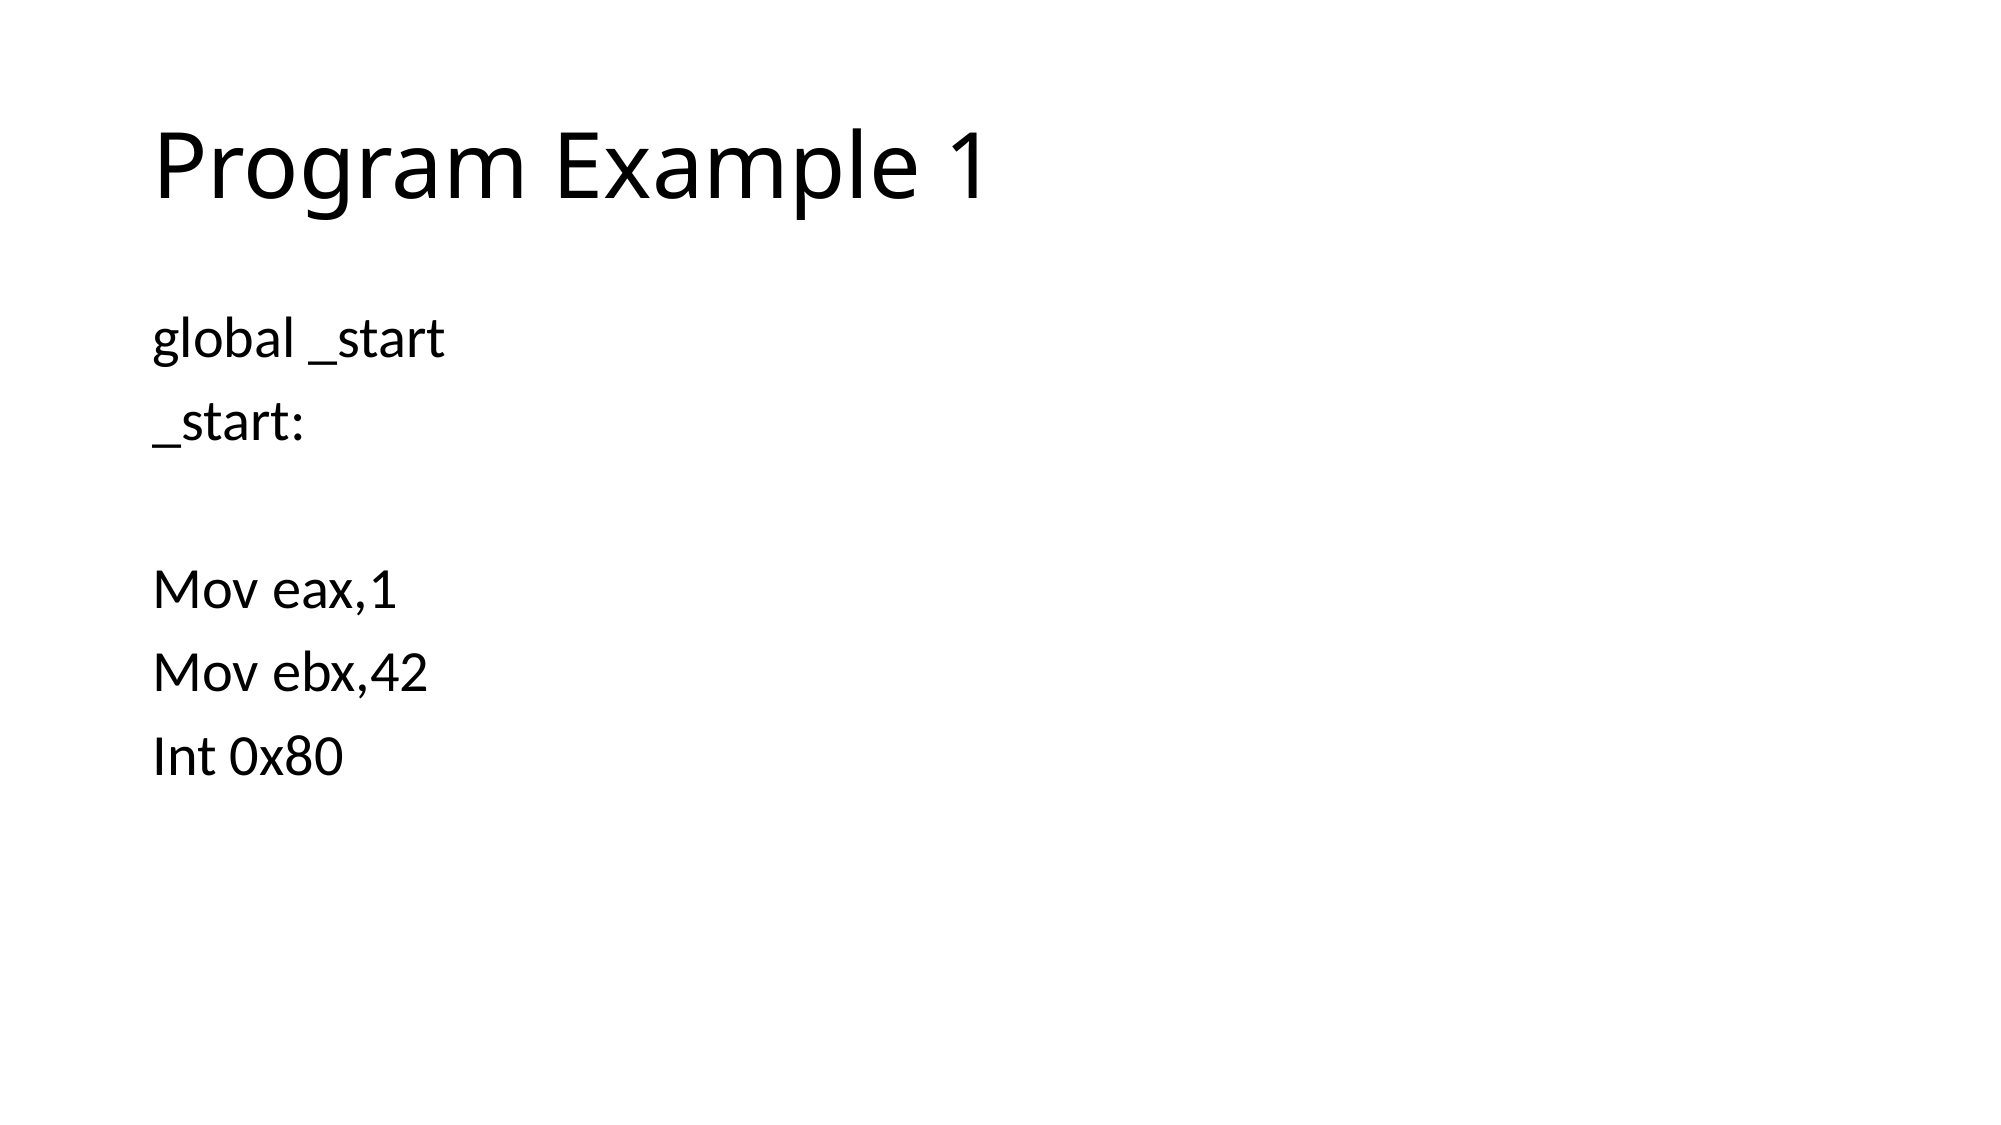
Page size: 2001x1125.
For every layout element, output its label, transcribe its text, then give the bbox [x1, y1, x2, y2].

list global _start _start: Mov eax,1 Mov ebx,42 Int 0x80 [137, 299, 1863, 1014]
title Program Example 1 [137, 59, 1863, 278]
